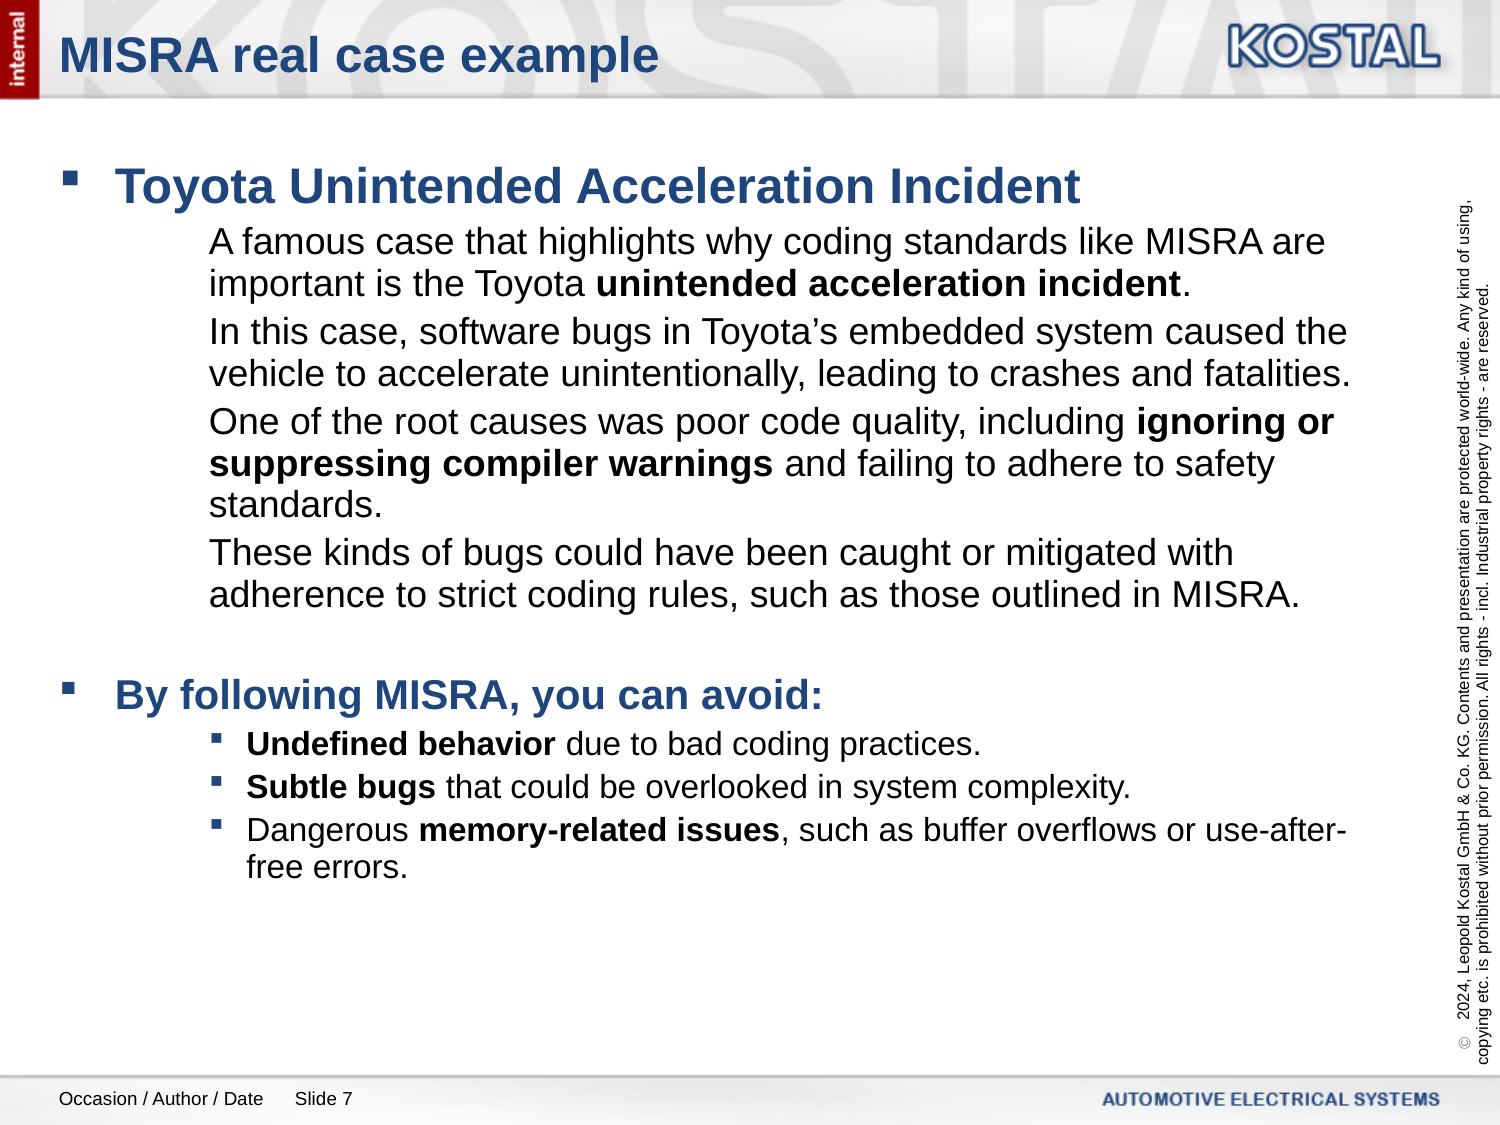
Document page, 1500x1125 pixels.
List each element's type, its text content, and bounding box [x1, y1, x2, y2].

picture [1463, 737, 1468, 745]
list Toyota Unintended Acceleration Incident A famous case that highlights why coding standards like MISRA are important is the Toyota unintended acceleration incident. In this case, software bugs in Toyota’s embedded system caused the vehicle to accelerate unintentionally, leading to crashes and fatalities. One of the root causes was poor code quality, including ignoring or suppressing compiler warnings and failing to adhere to safety standards. These kinds of bugs could have been caught or mitigated with adherence to strict coding rules, such as those outlined in MISRA. By following MISRA, you can avoid: Undefined behavior due to bad coding practices. Subtle bugs that could be overlooked in system complexity. Dangerous memory-related issues, such as buffer overflows or use-after-free errors. [0, 99, 1463, 1075]
title MISRA real case example [0, 0, 1152, 99]
picture [1463, 848, 1468, 856]
picture [0, 0, 1500, 1125]
